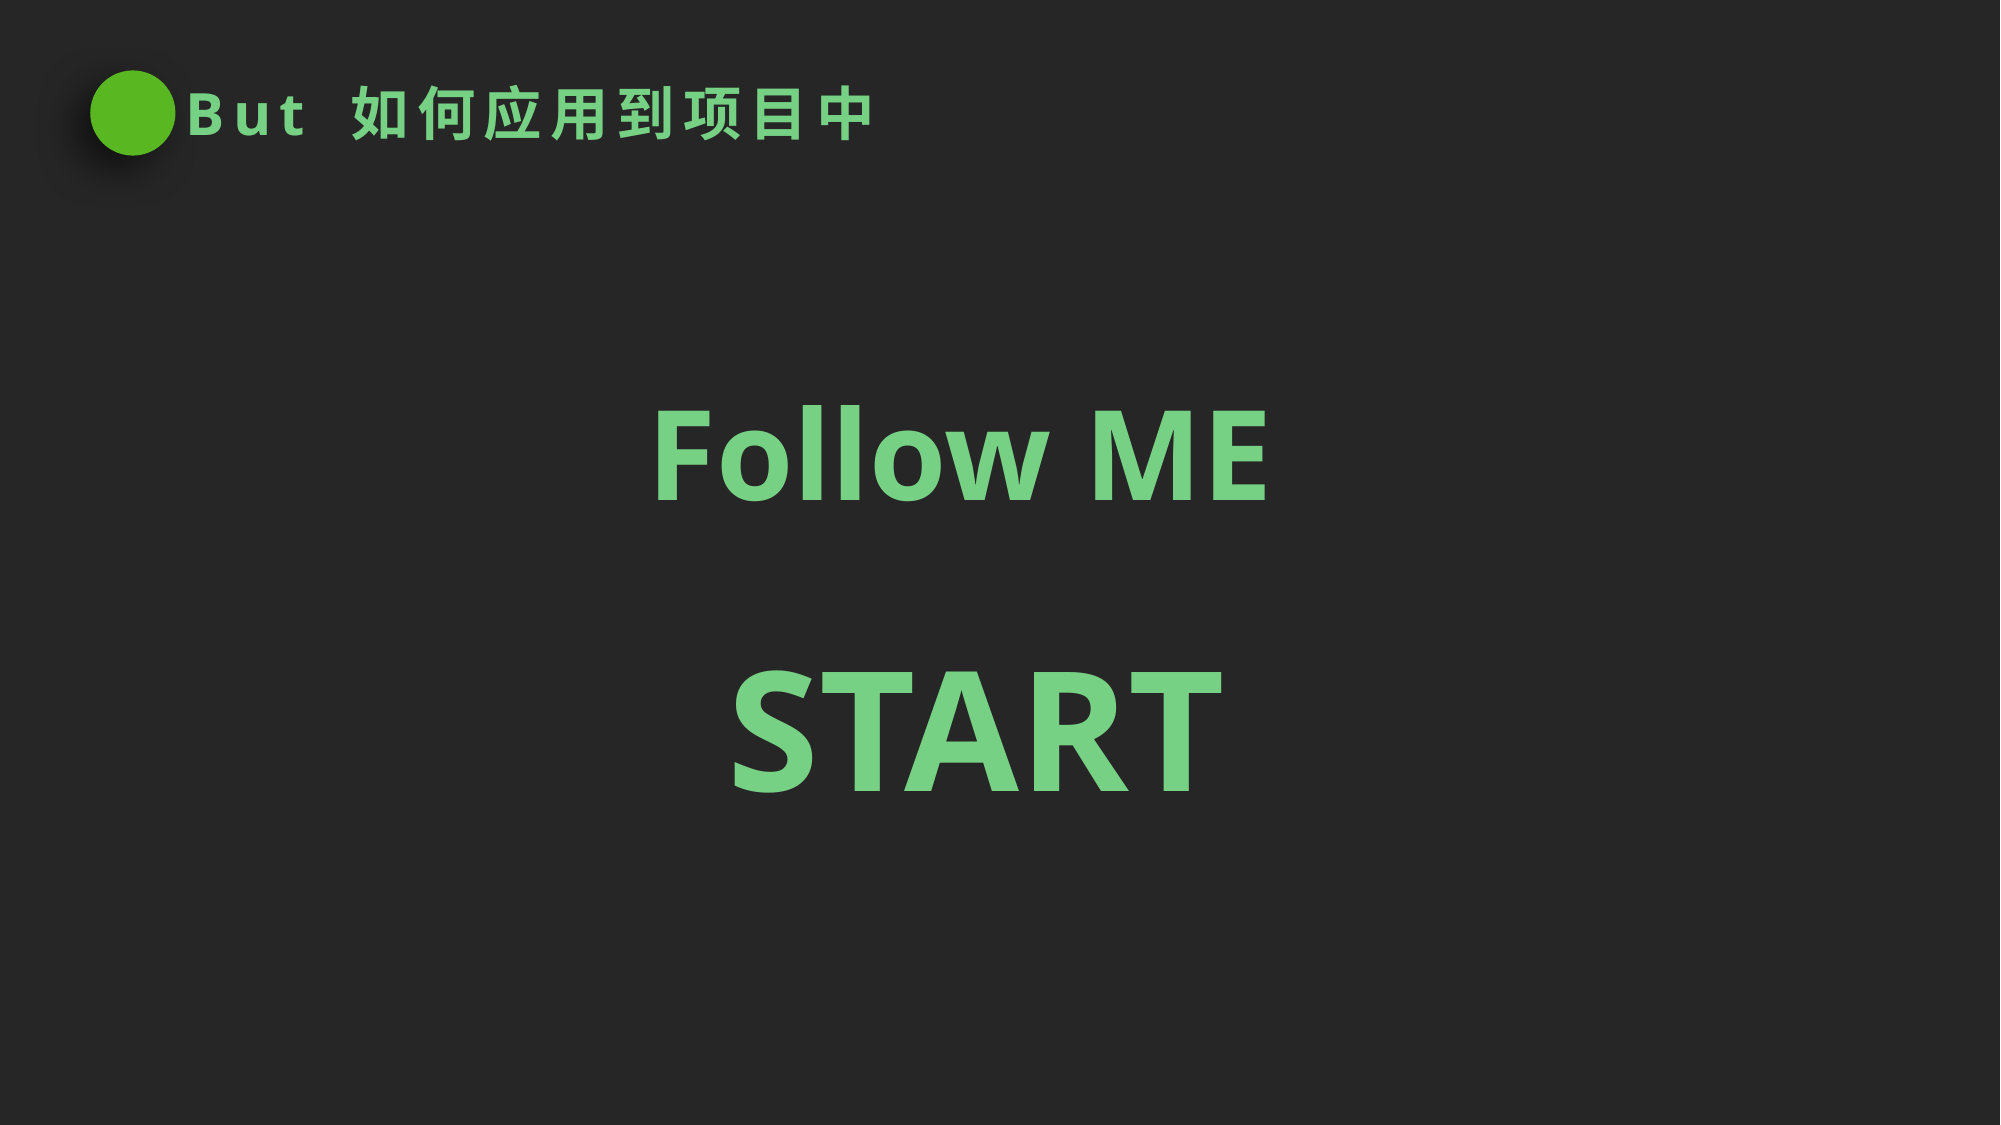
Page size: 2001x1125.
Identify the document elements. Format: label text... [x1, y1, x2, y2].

text_box But 如何应用到项目中 [170, 69, 966, 155]
text_box Follow ME START [526, 292, 1427, 833]
text_box [89, 69, 170, 157]
